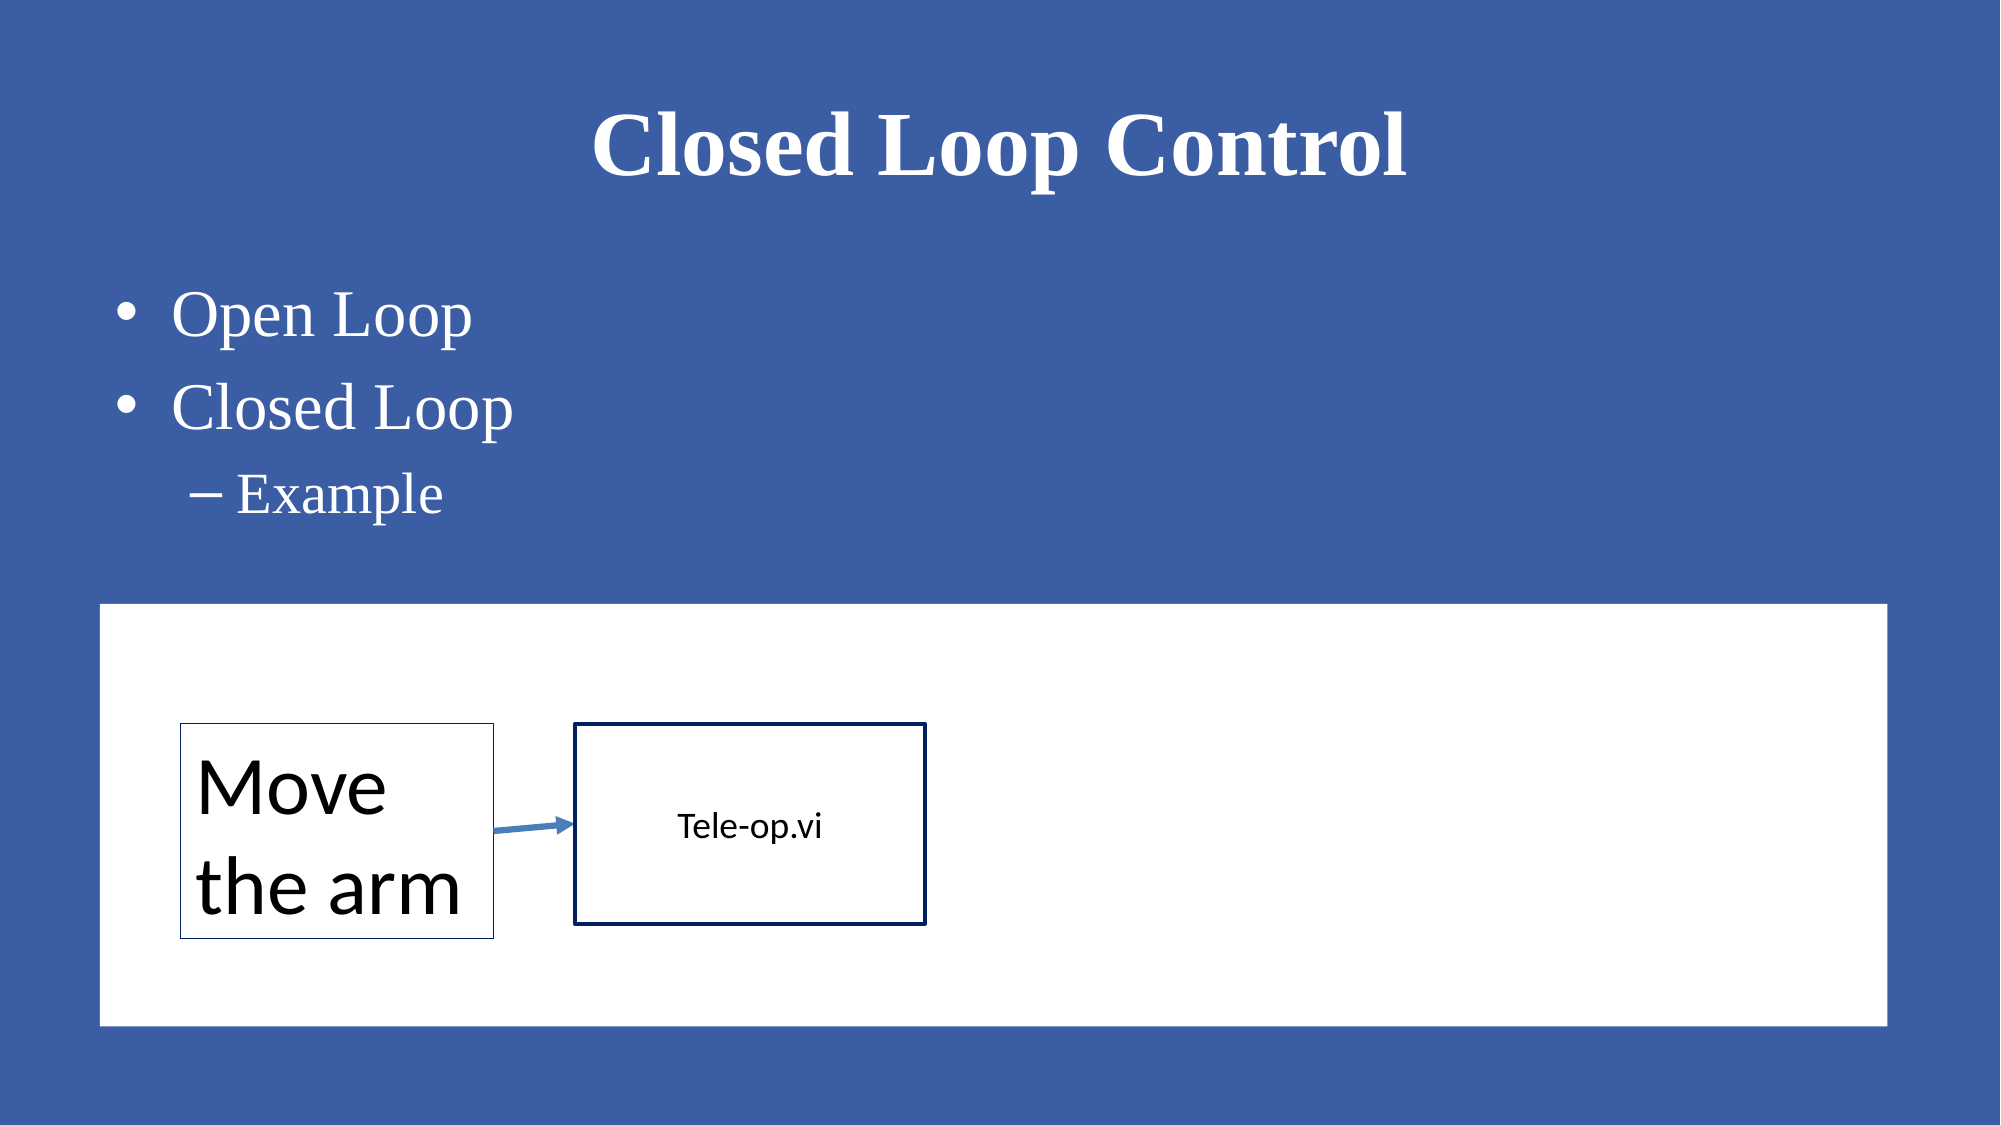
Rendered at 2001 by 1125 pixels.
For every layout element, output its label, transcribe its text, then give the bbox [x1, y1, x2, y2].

list Open Loop Closed Loop Example [99, 262, 1900, 1005]
title Closed Loop Control [99, 45, 1900, 233]
text_box [98, 602, 1889, 1028]
text_box Move the arm [180, 723, 494, 939]
text_box Tele-op.vi [573, 722, 927, 926]
